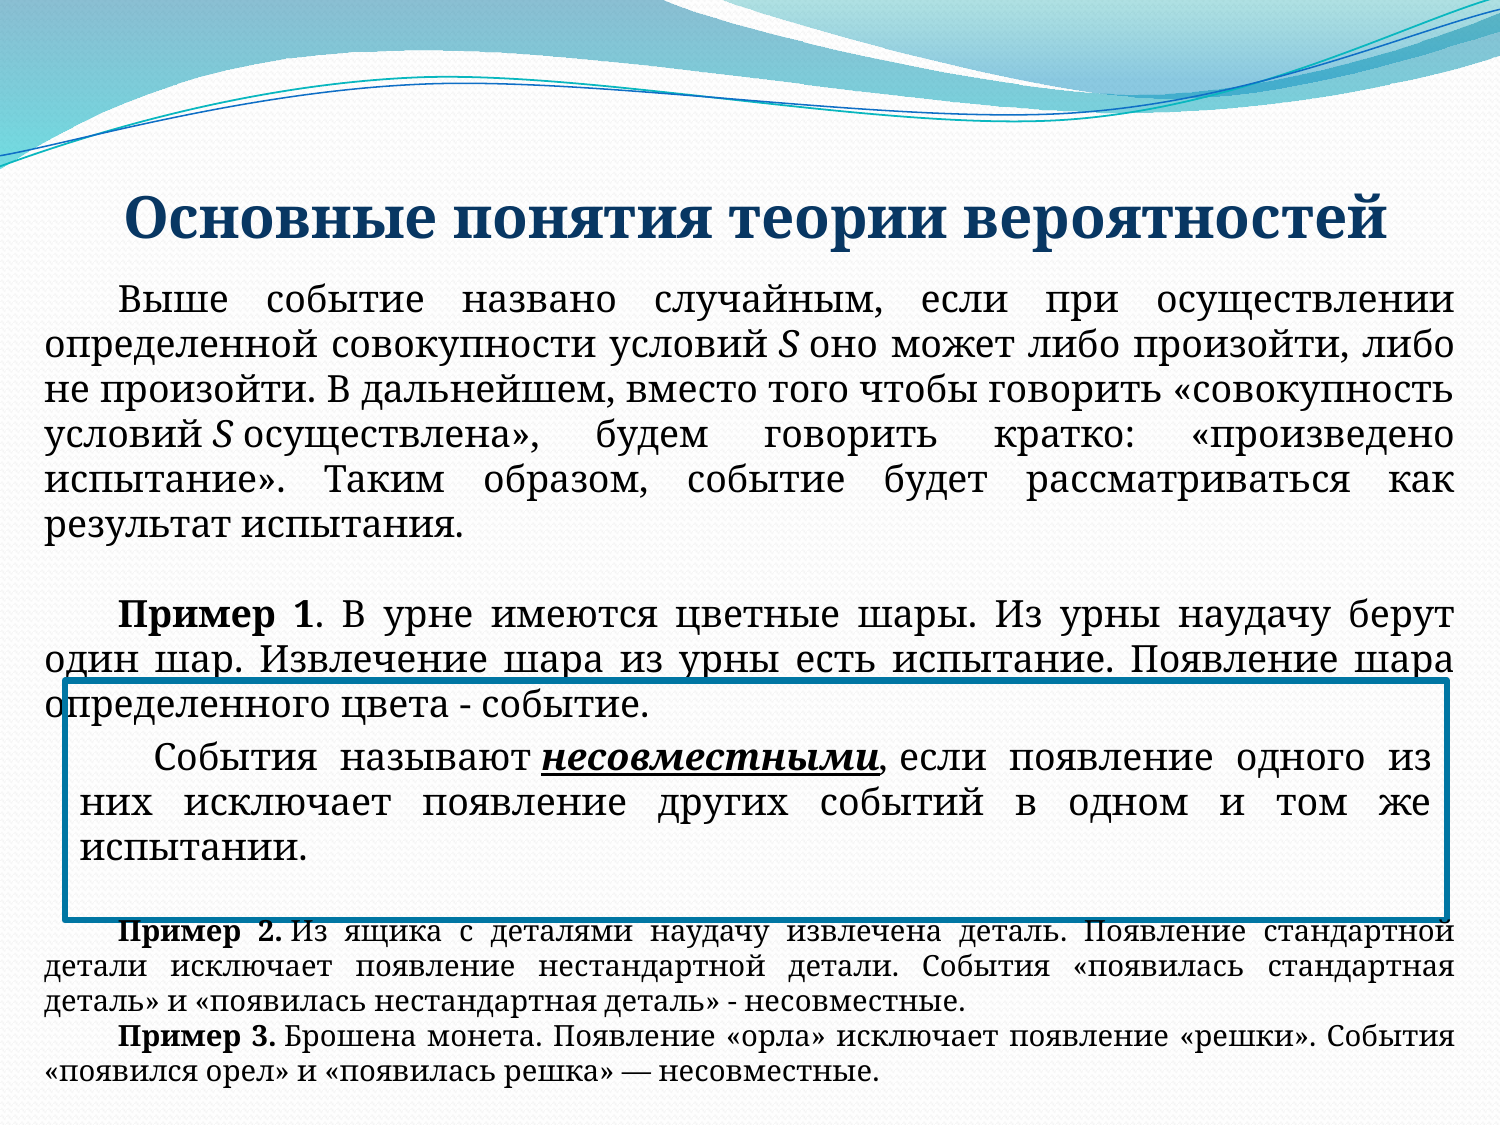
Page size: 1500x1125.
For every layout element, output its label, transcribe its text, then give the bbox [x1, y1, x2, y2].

text_box Основные понятия теории вероятностей [88, 172, 1424, 258]
text_box Пример 2. Из ящика с деталями наудачу извлечена деталь. Появление стандартной детали исключает появление нестандартной детали. События «появилась стандартная деталь» и «появилась нестандартная деталь» - несовместные. Пример 3. Брошена монета. Появление «орла» исключает появление «решки». События «появился орел» и «появилась решка» — несовместные. [29, 905, 1471, 1095]
text_box События называют несовместными, если появление одного из них исключает появление других событий в одном и том же испытании. [64, 680, 1447, 905]
text_box Выше событие названо случайным, если при осуществлении определенной совокупности условий S оно может либо произойти, либо не произойти. В дальнейшем, вместо того чтобы говорить «совокупность условий S осуществлена», будем говорить кратко: «произведено испытание». Таким образом, событие будет рассматриваться как результат испытания. Пример 1. В урне имеются цветные шары. Из урны наудачу берут один шар. Извлечение шара из урны есть испытание. Появление шара определенного цвета - событие. [29, 267, 1471, 777]
